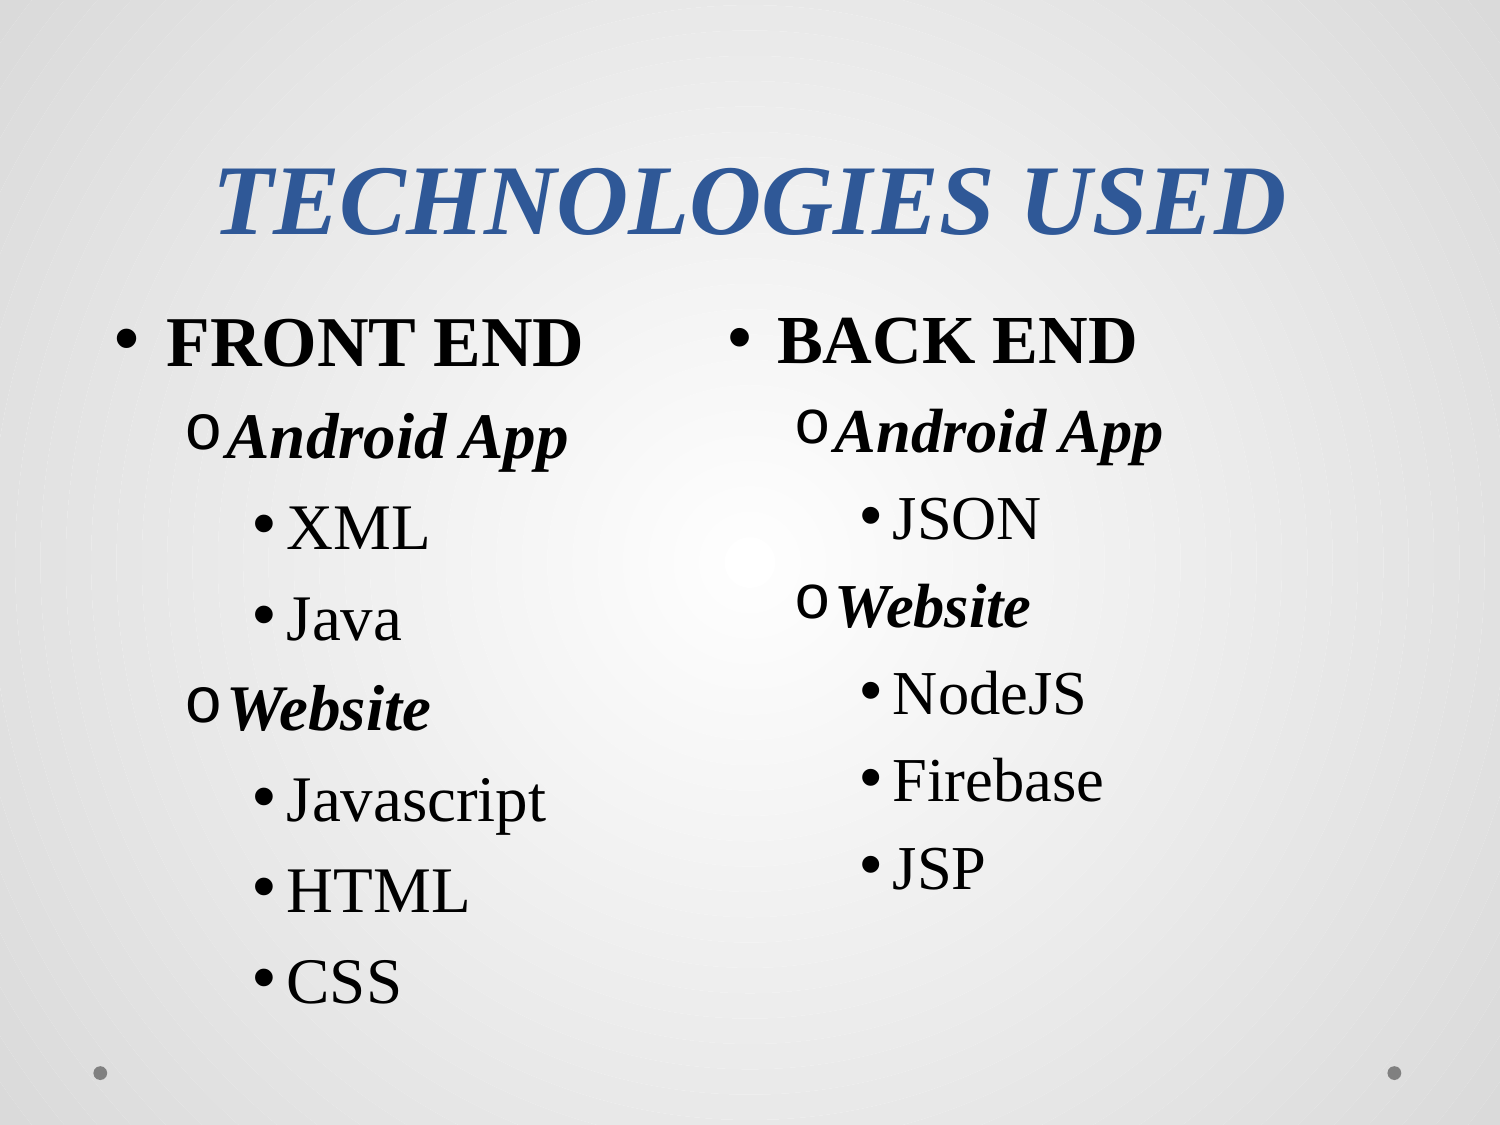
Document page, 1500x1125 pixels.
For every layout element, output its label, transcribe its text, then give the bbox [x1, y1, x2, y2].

list BACK END Android App JSON Website NodeJS Firebase JSP [712, 287, 1313, 913]
text_box FRONT END Android App XML Java Website Javascript HTML CSS [99, 287, 700, 1030]
title TECHNOLOGIES USED [75, 0, 1425, 263]
